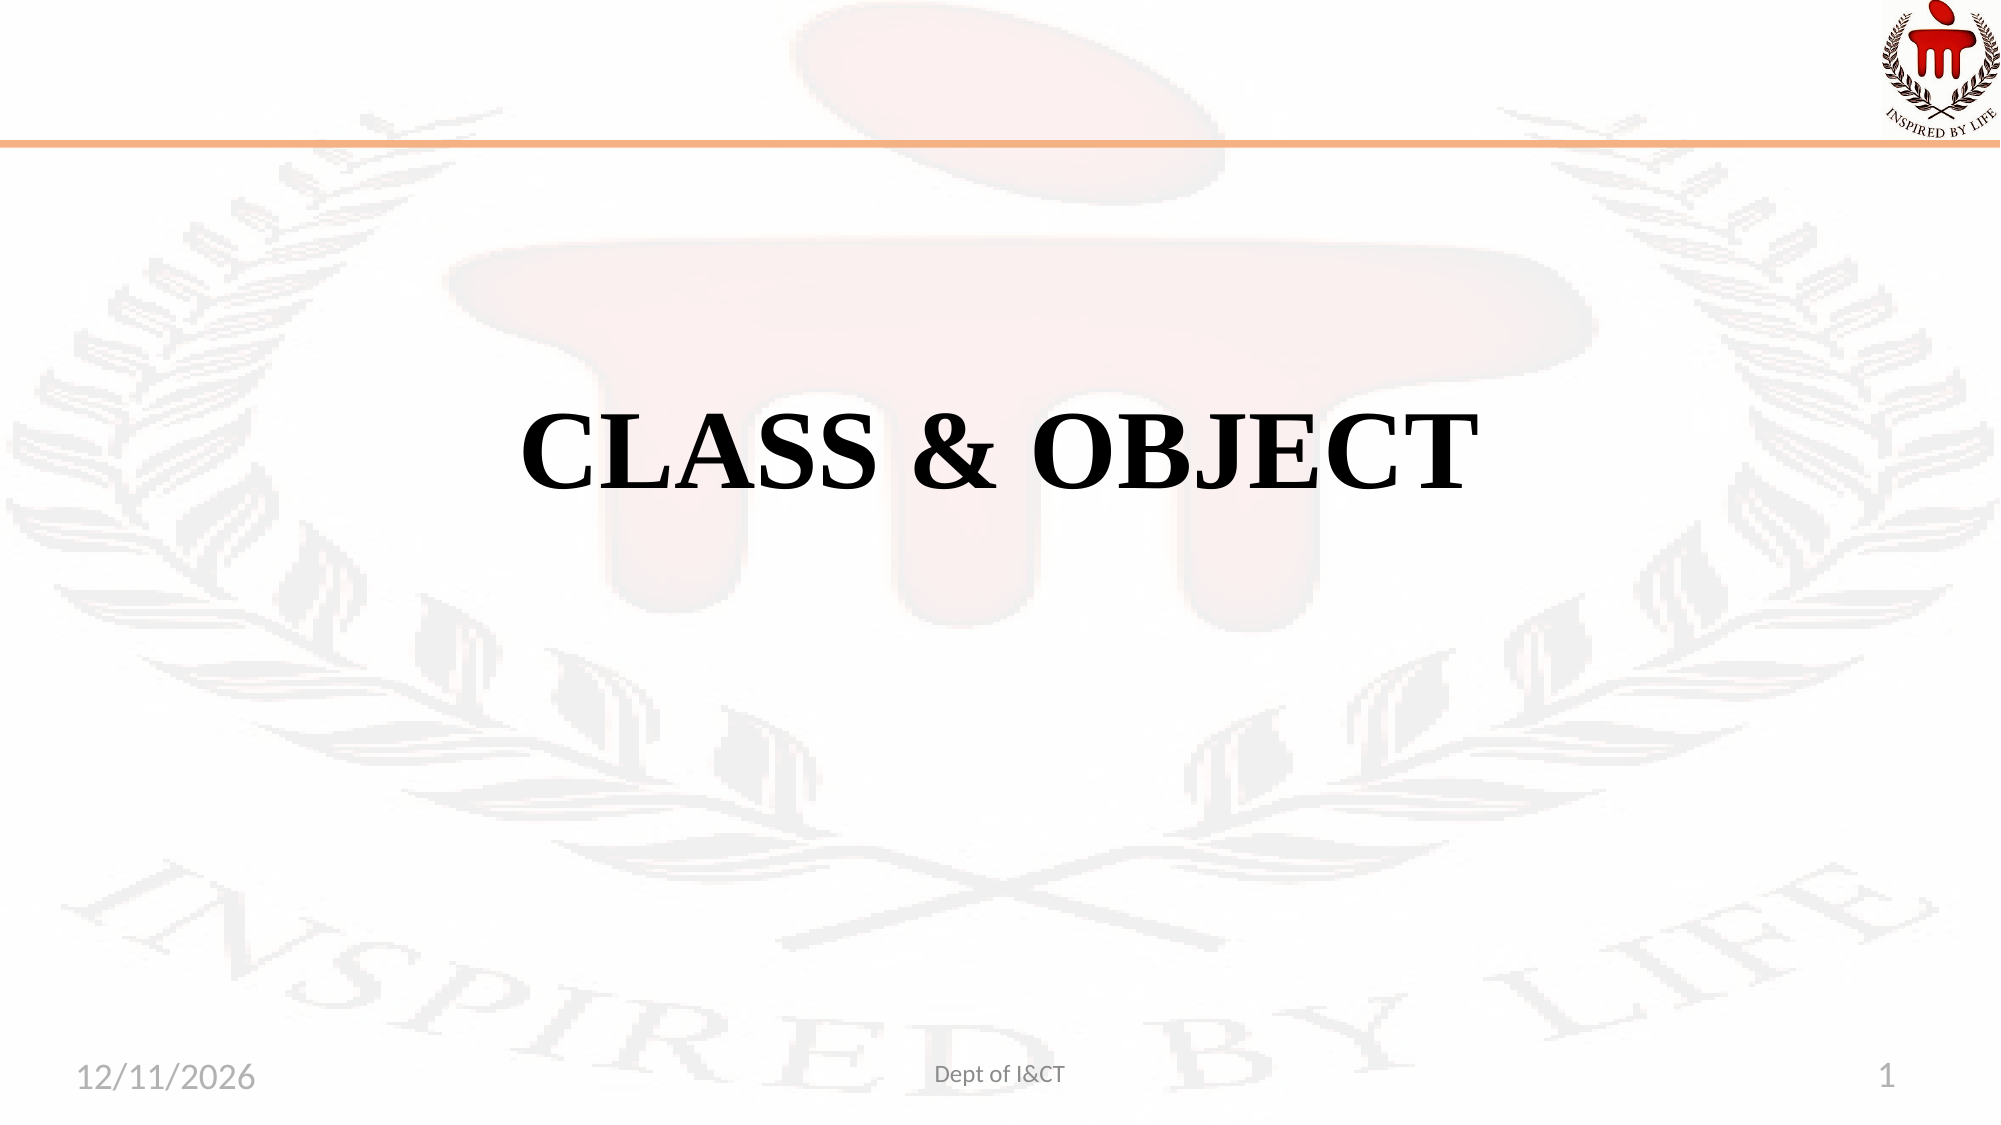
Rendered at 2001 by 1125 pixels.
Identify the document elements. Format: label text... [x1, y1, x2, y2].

picture [1882, 0, 2000, 140]
footer Dept of I&CT [662, 1042, 1338, 1103]
slide_number 1 [1551, 746, 1897, 1125]
title CLASS & OBJECT [516, 347, 1483, 538]
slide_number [75, 748, 420, 1125]
